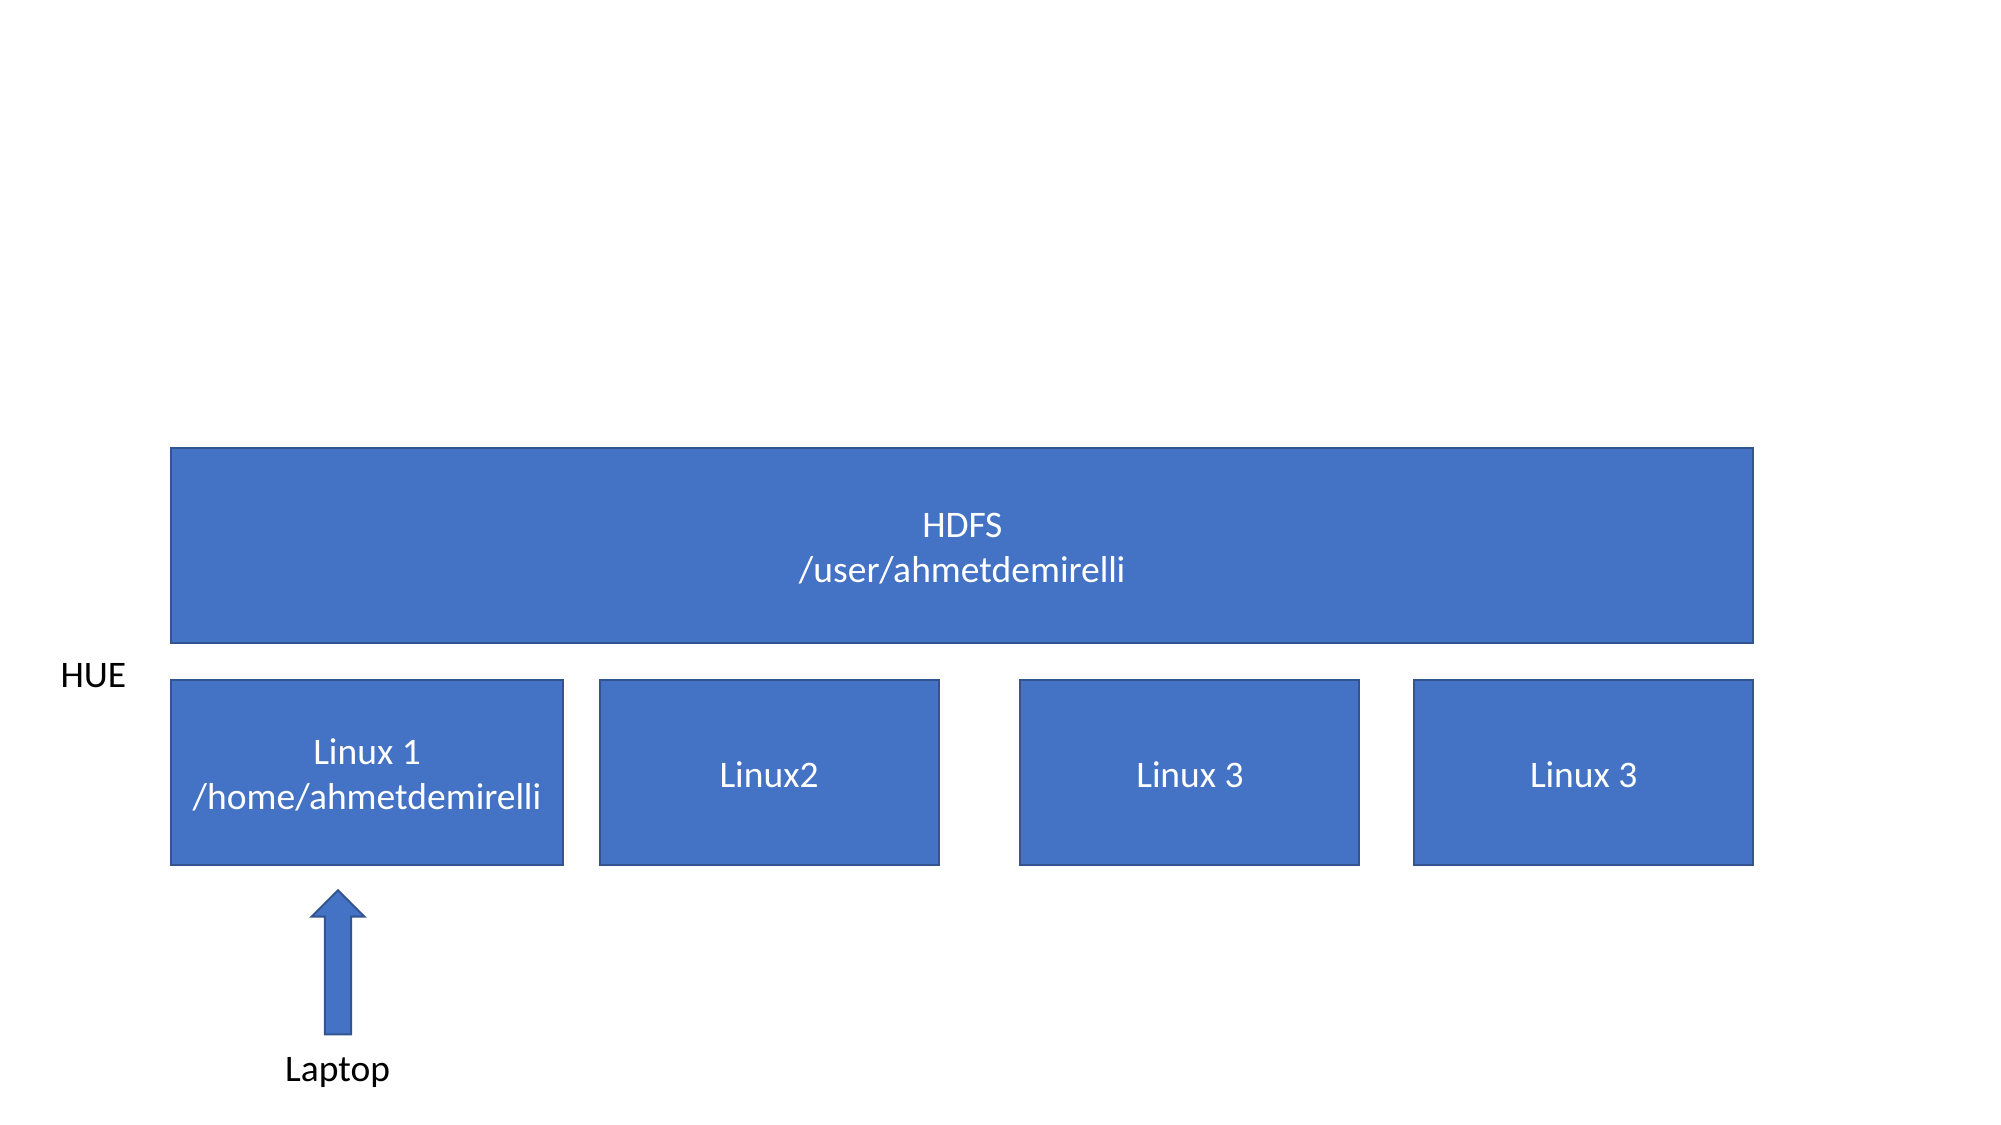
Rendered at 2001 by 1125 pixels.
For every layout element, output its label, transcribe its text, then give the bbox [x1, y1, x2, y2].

text_box HDFS /user/ahmetdemirelli [170, 447, 1754, 644]
text_box Linux 3 [1019, 679, 1360, 866]
text_box Linux 3 [1413, 679, 1754, 866]
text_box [19, 513, 700, 1067]
text_box Linux2 [700, 679, 940, 866]
text_box Laptop [270, 1067, 406, 1097]
